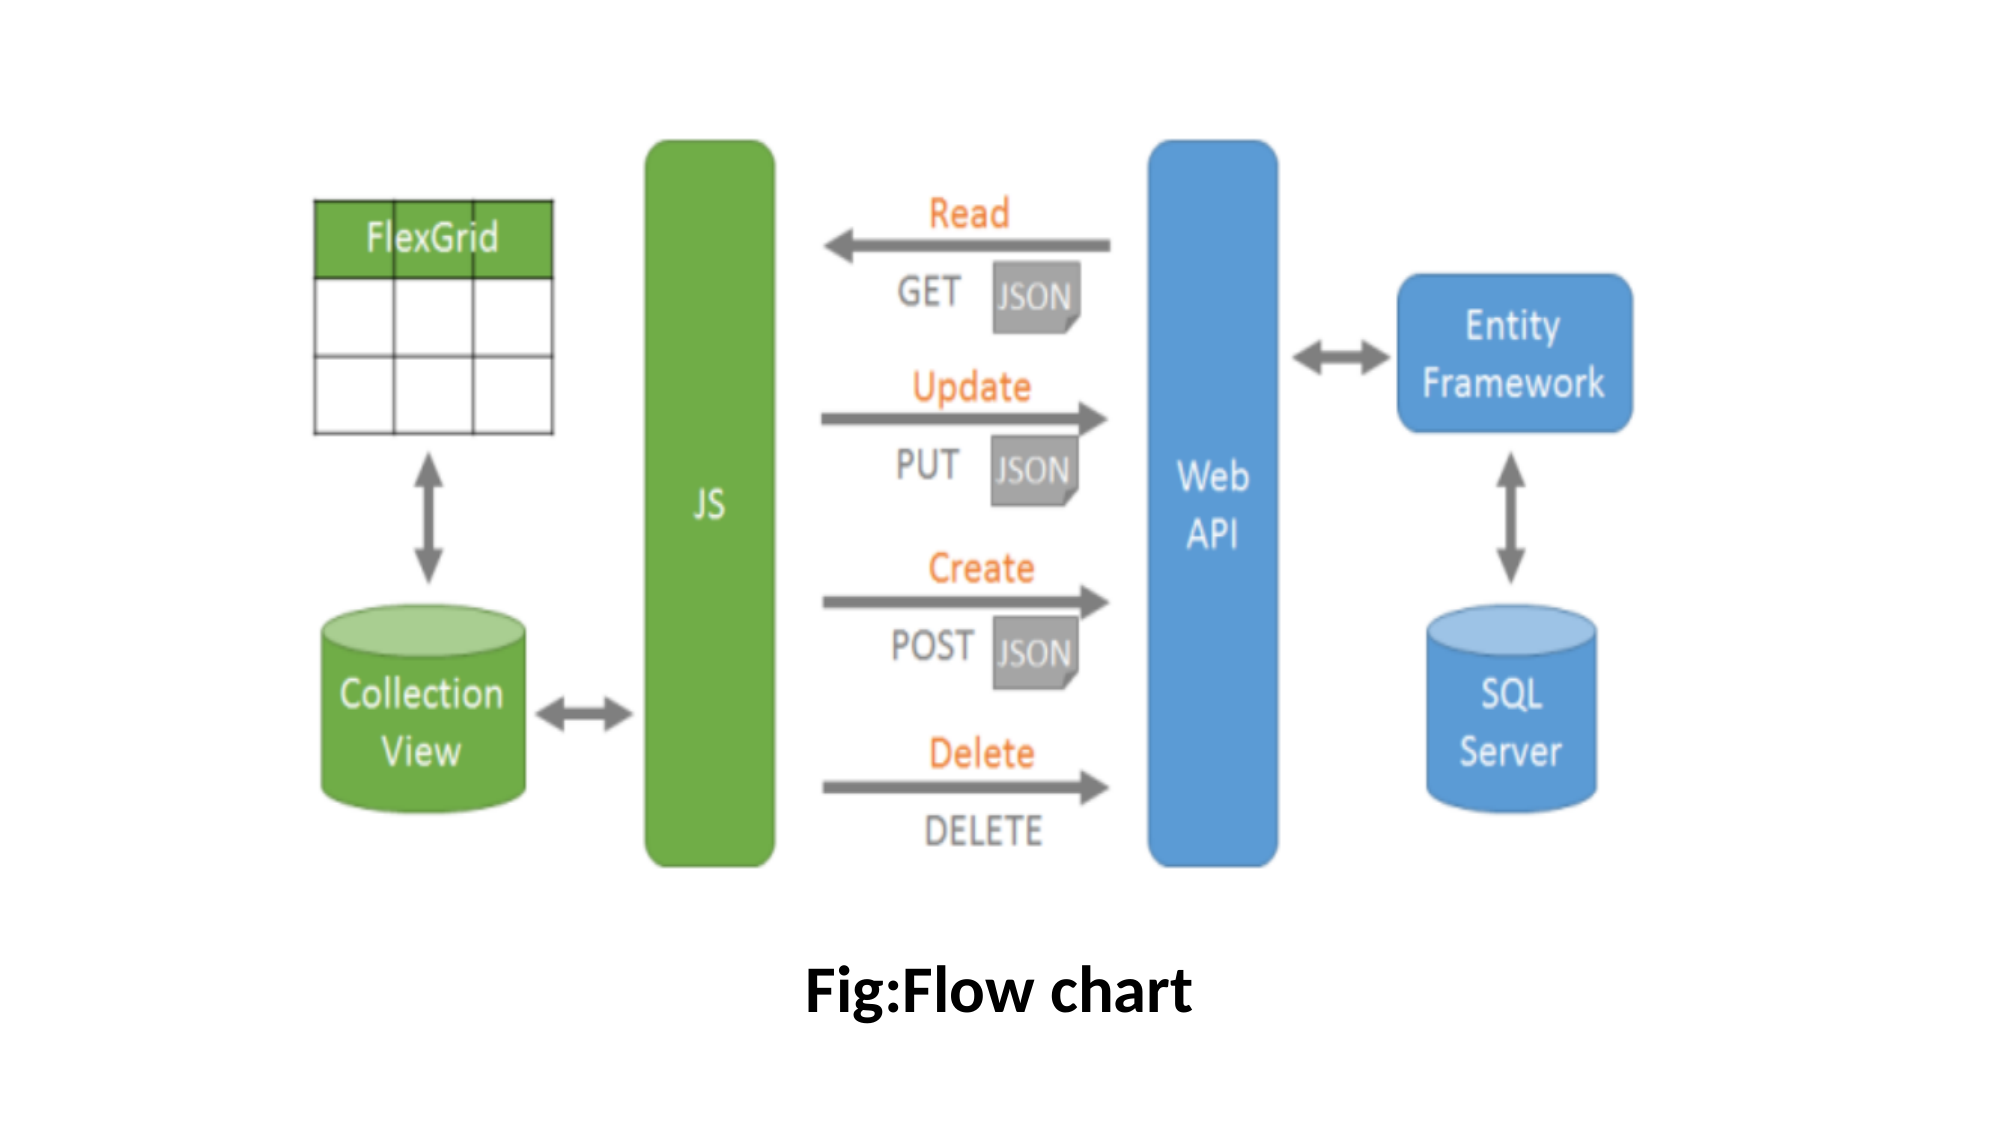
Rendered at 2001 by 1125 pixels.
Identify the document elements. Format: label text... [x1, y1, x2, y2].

picture [274, 112, 1678, 885]
subtitle Fig:Flow chart [249, 946, 1750, 1078]
